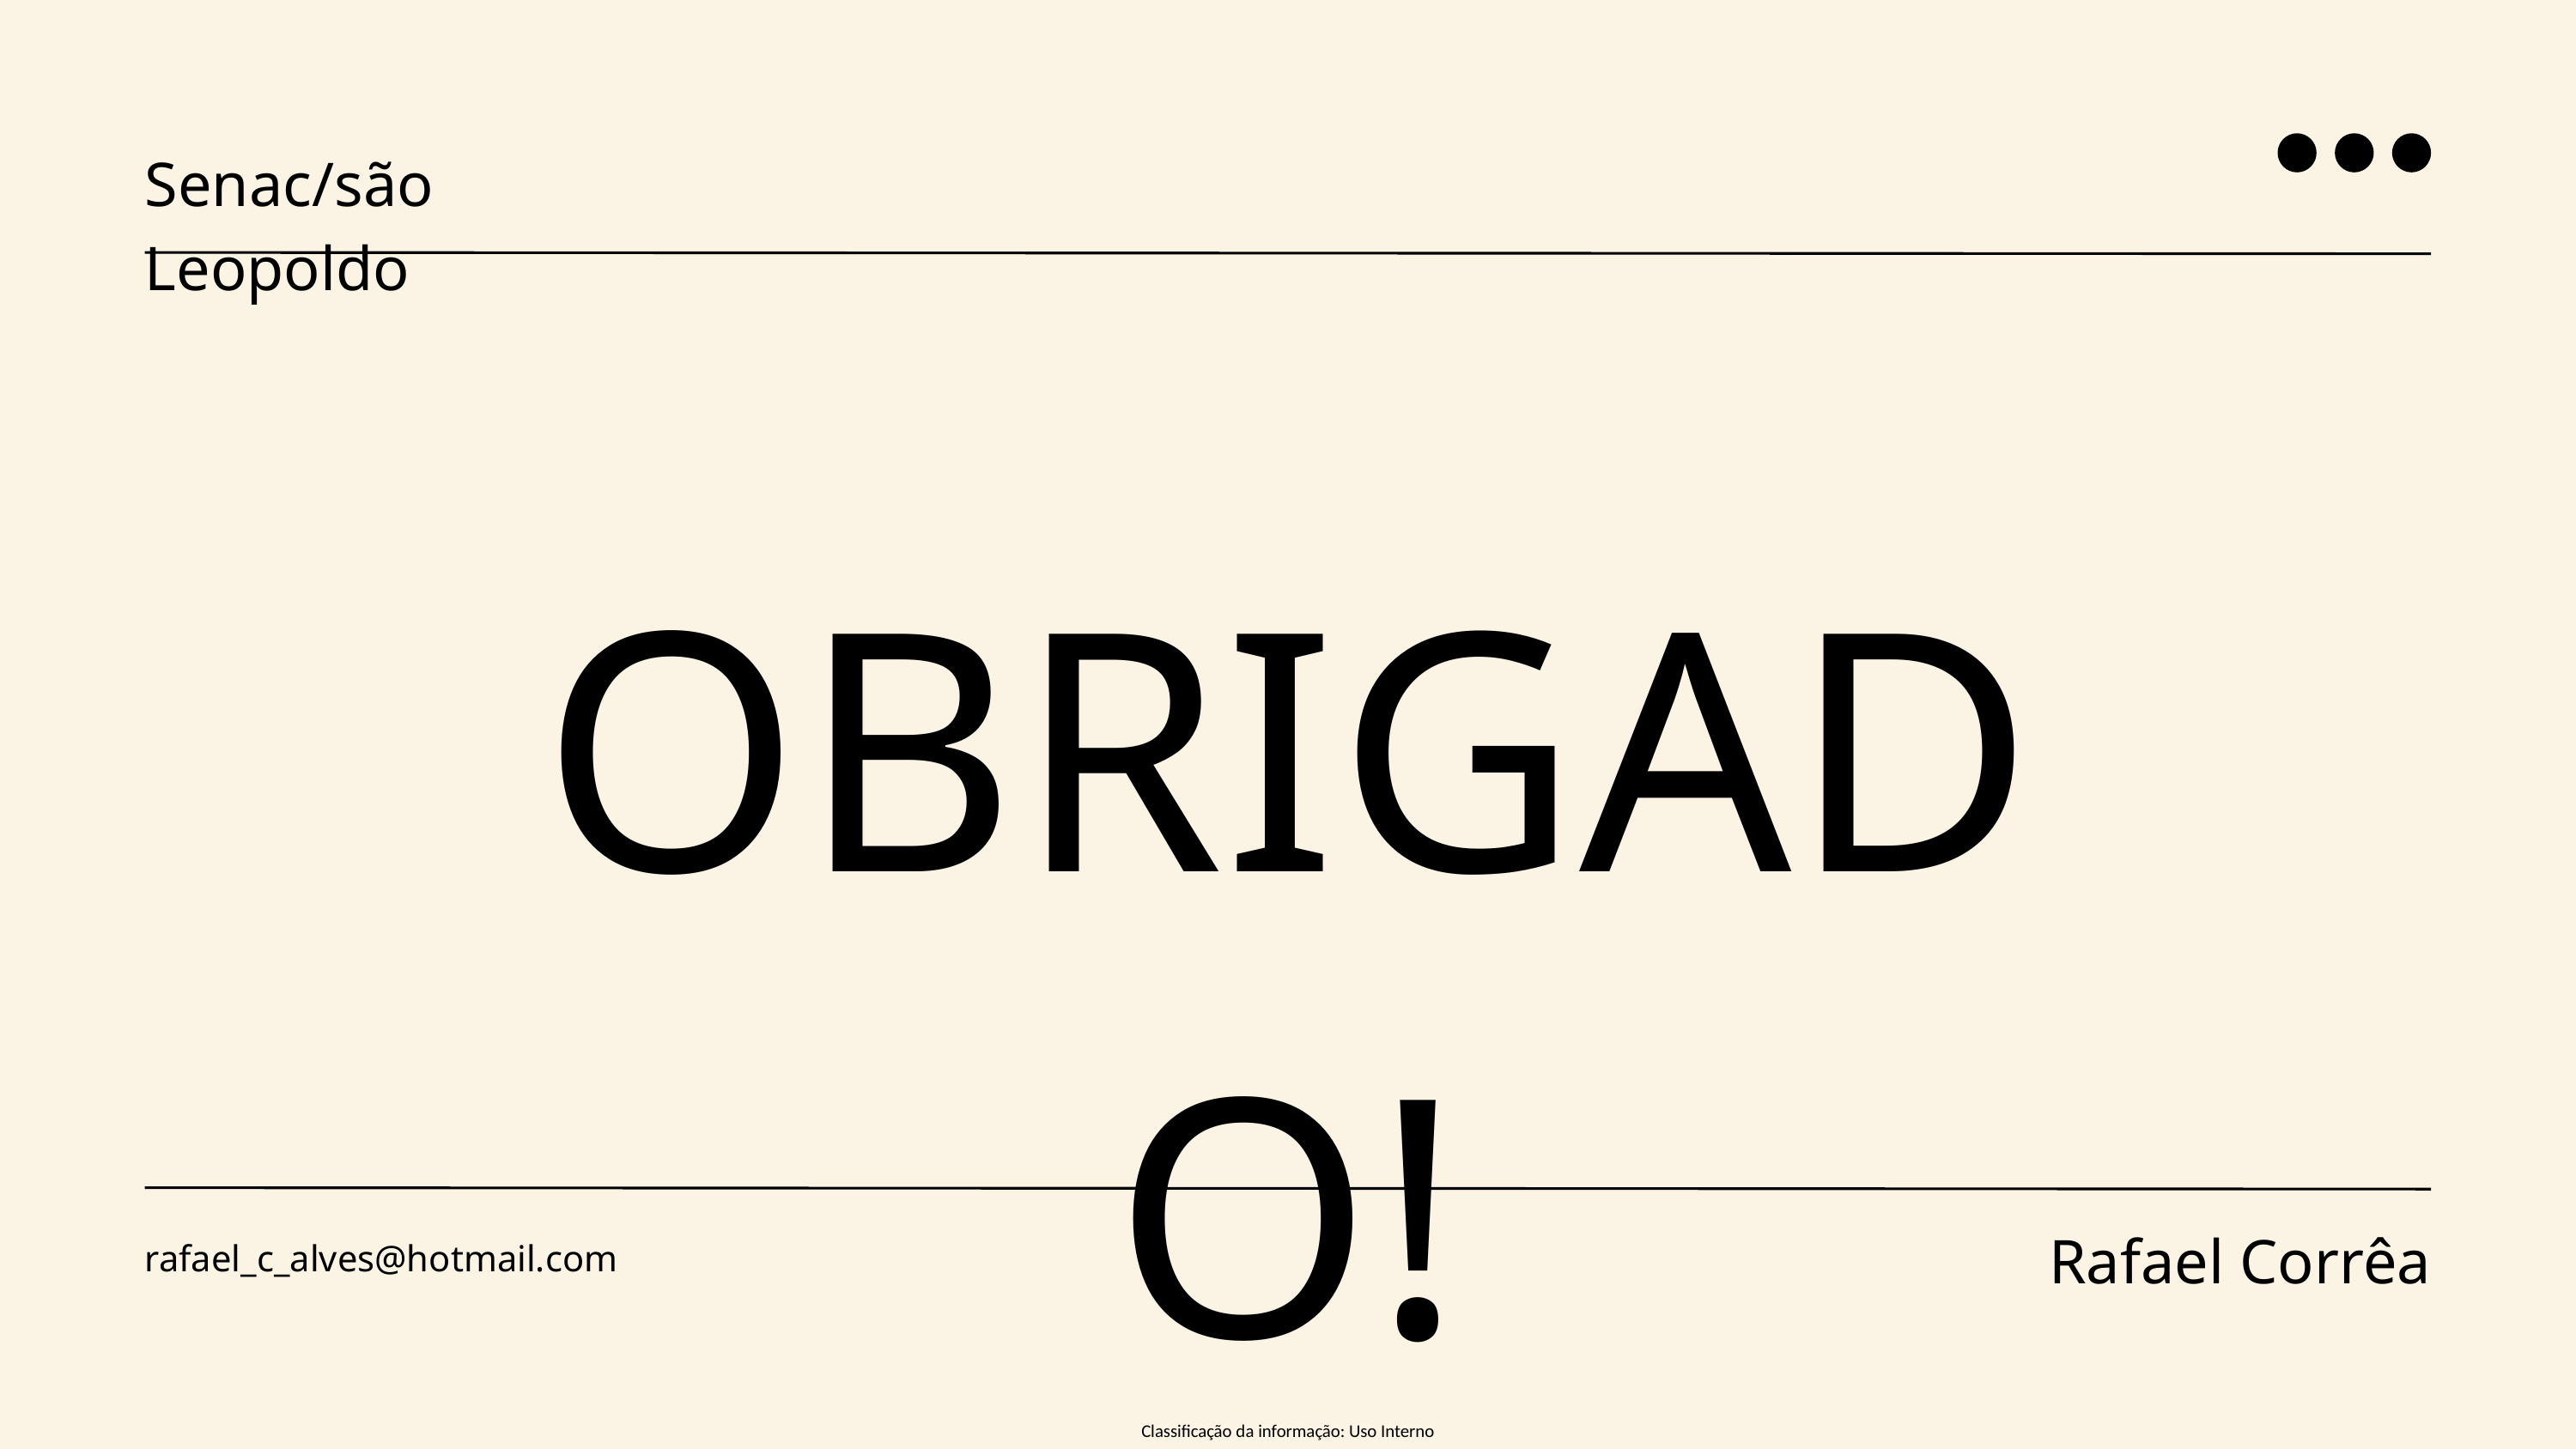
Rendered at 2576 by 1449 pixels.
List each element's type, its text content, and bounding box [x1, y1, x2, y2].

text_box Rafael Corrêa [1937, 1211, 2432, 1296]
text_box Senac/são Leopoldo [144, 253, 639, 303]
text_box OBRIGADO! [492, 472, 2084, 1404]
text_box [2277, 132, 2432, 173]
text_box Senac/são Leopoldo [144, 134, 639, 252]
text_box rafael_c_alves@hotmail.com [144, 1228, 720, 1279]
